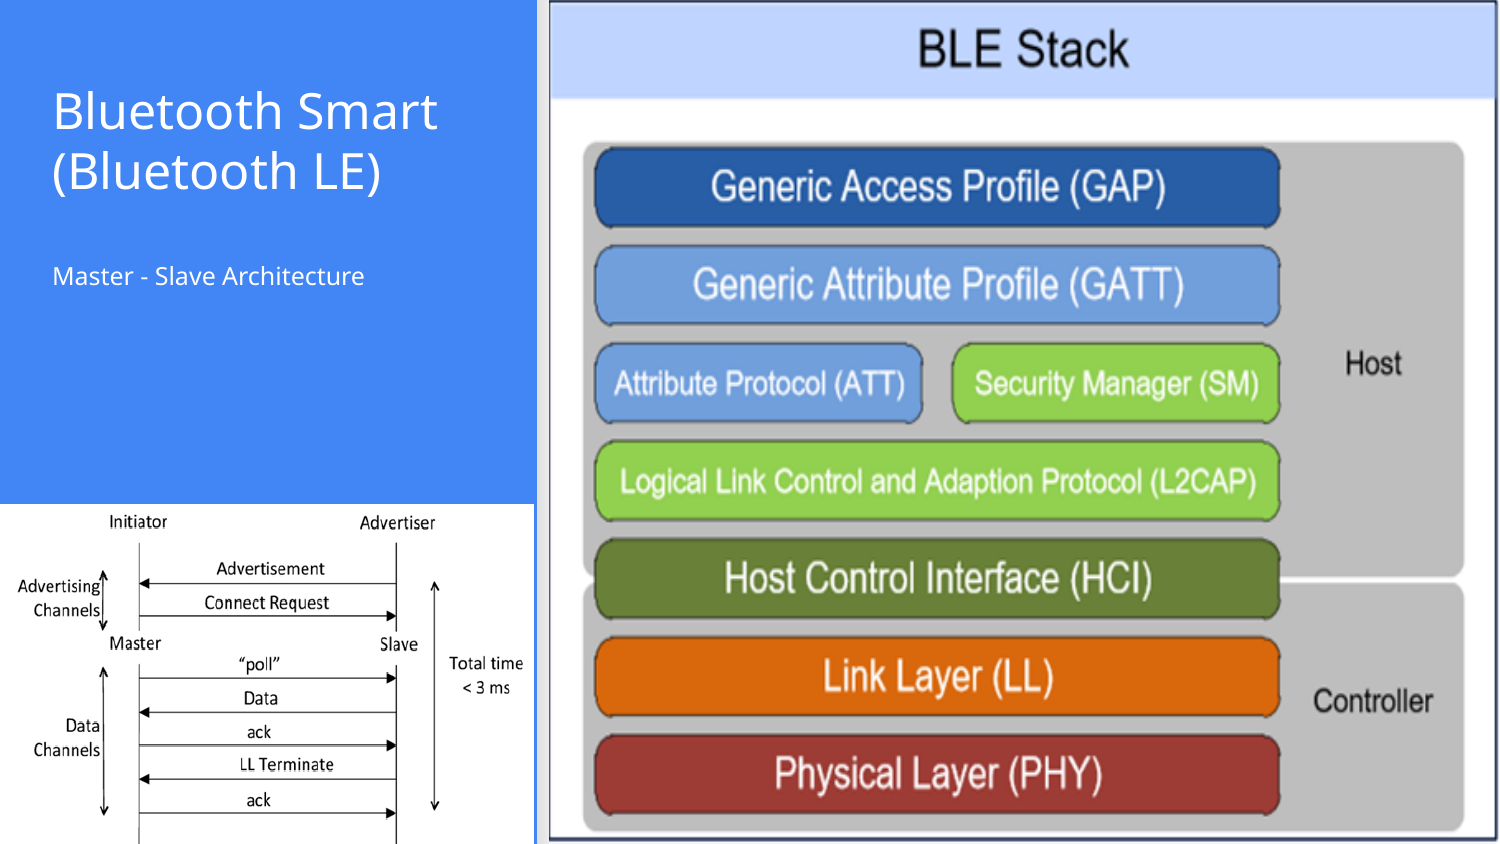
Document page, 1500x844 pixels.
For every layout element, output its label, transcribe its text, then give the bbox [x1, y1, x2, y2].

picture [0, 503, 535, 844]
list Master - Slave Architecture [37, 240, 498, 340]
title Bluetooth Smart (Bluetooth LE) [37, 58, 498, 216]
picture [549, 0, 1500, 844]
